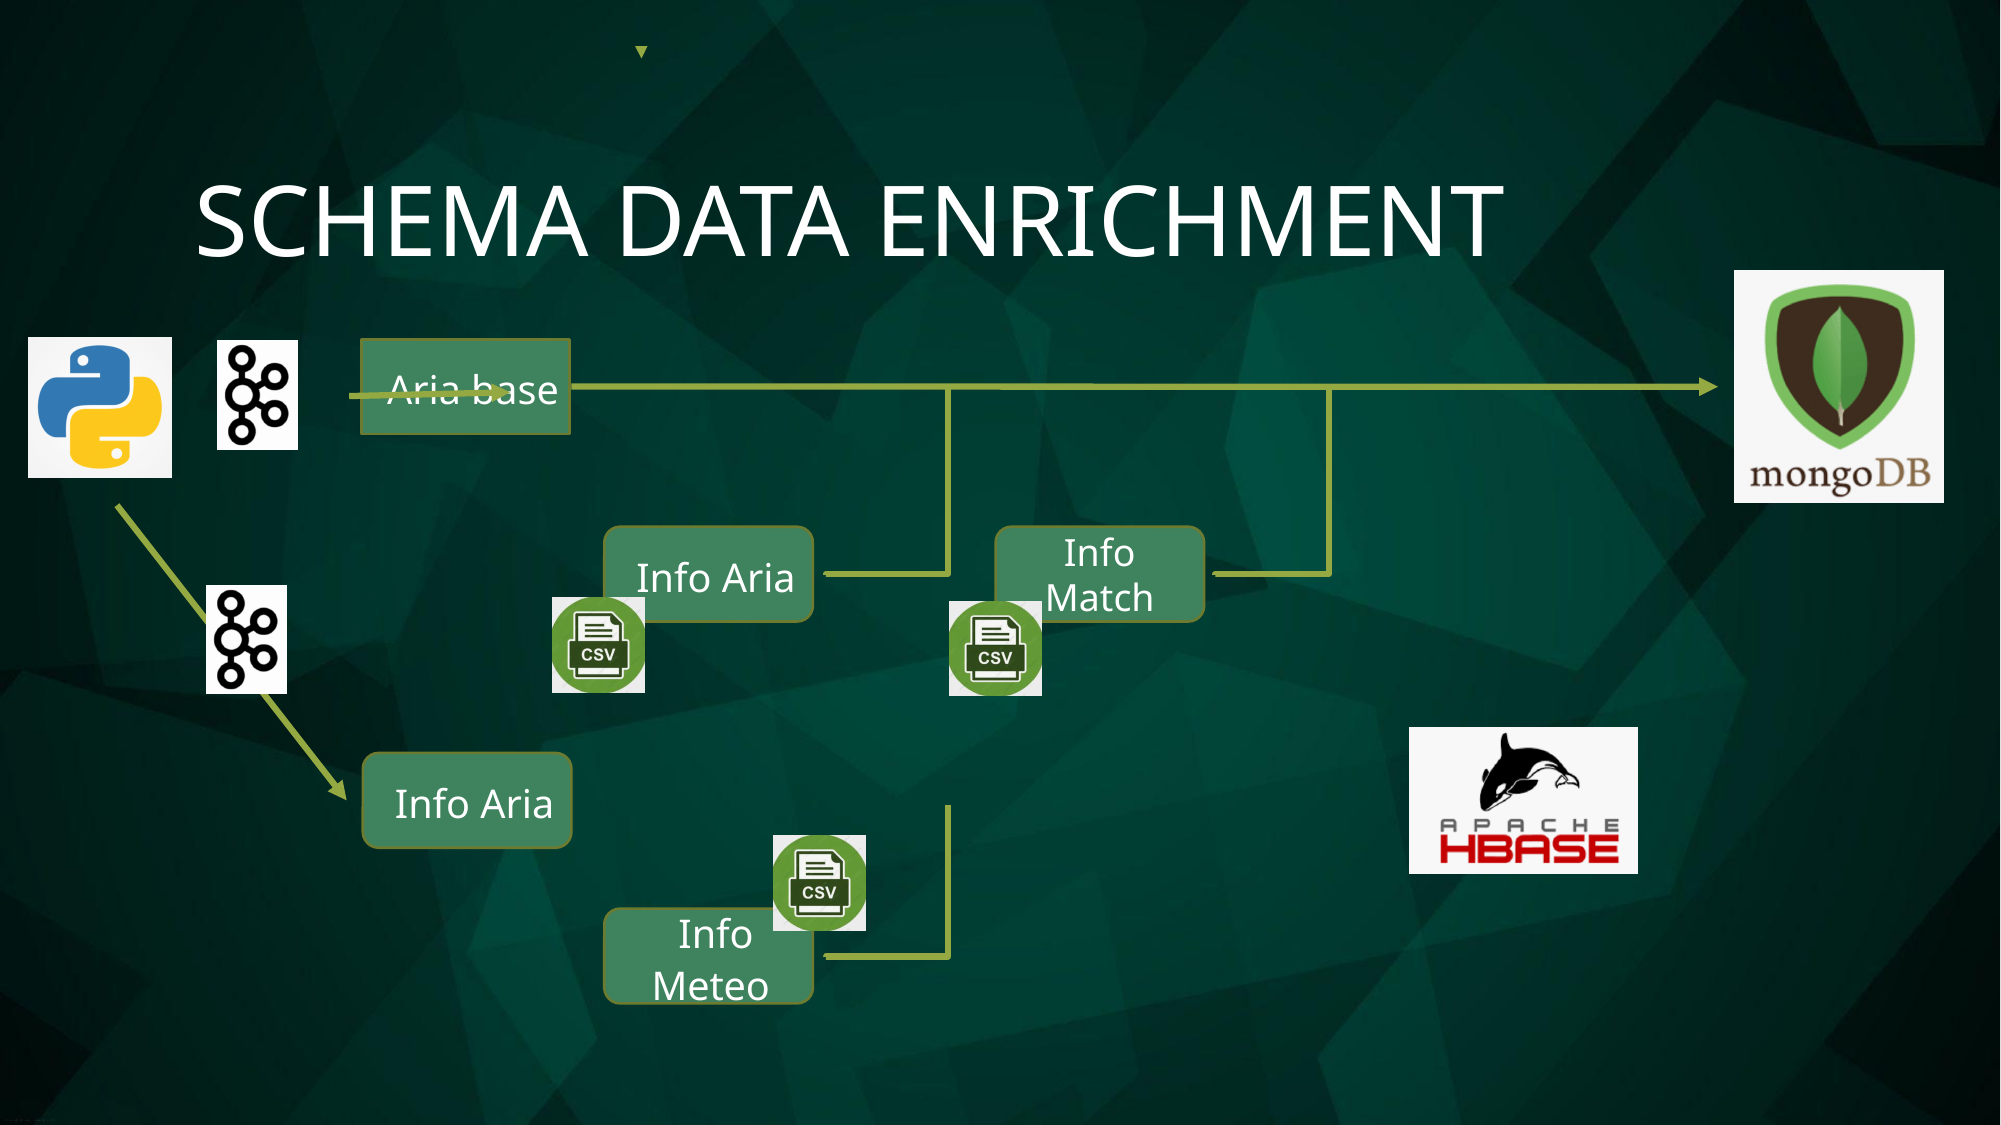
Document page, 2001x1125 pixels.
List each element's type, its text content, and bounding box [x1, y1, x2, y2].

text_box SCHEMA DATA ENRICHMENT [180, 47, 1830, 285]
text_box Info Aria [362, 752, 572, 848]
text_box [349, 386, 511, 399]
picture [0, 0, 2001, 1125]
text_box Aria base [361, 339, 570, 434]
text_box [270, 702, 347, 801]
text_box [635, 46, 648, 59]
text_box [571, 380, 1718, 393]
text_box Info Aria [604, 526, 813, 622]
text_box Info Match [995, 526, 1205, 622]
text_box Info Meteo [604, 908, 813, 1004]
